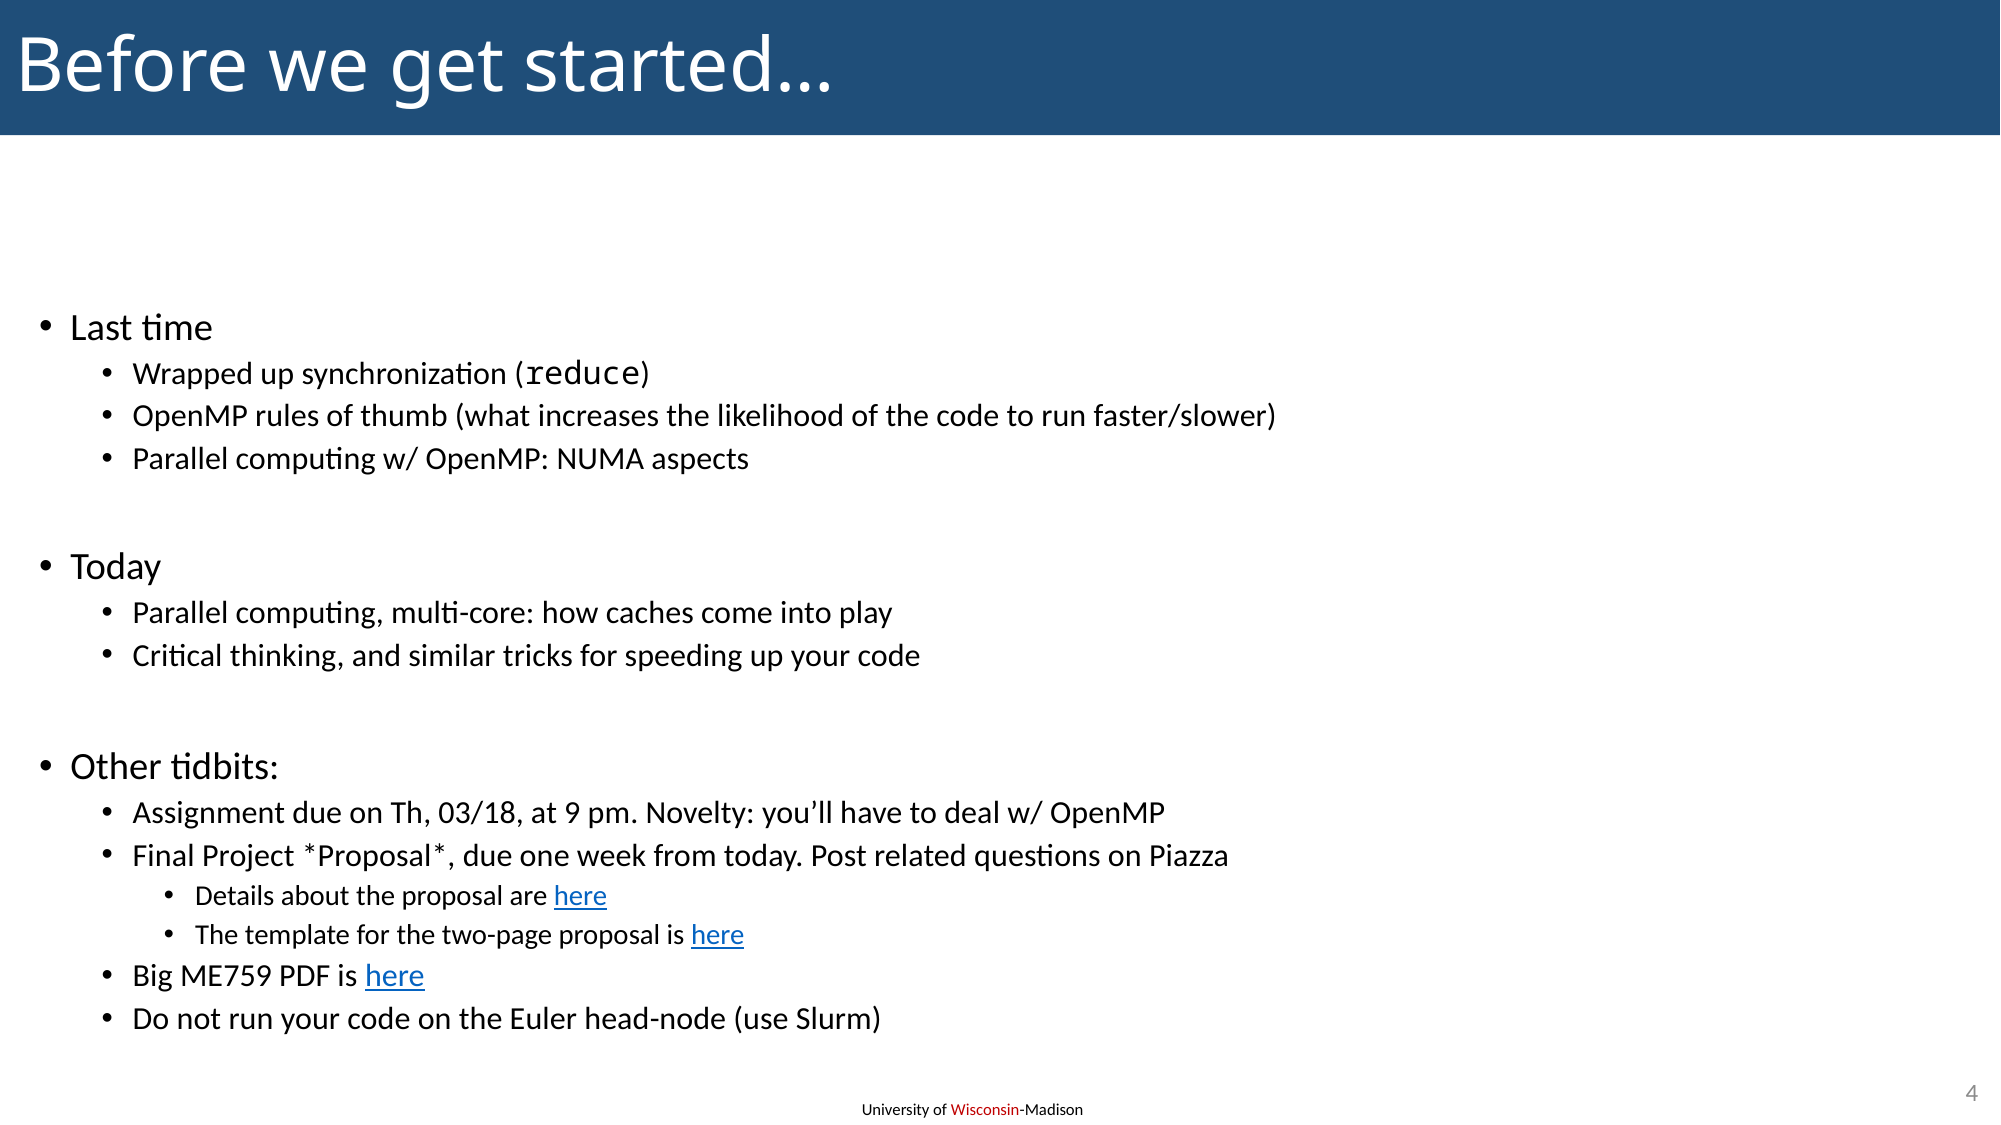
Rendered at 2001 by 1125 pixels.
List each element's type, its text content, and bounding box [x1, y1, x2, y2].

list Last time Wrapped up synchronization (reduce) OpenMP rules of thumb (what increases the likelihood of the code to run faster/slower) Parallel computing w/ OpenMP: NUMA aspects Today Parallel computing, multi-core: how caches come into play Critical thinking, and similar tricks for speeding up your code Other tidbits: Assignment due on Th, 03/18, at 9 pm. Novelty: you’ll have to deal w/ OpenMP Final Project *Proposal*, due one week from today. Post related questions on Piazza Details about the proposal are here The template for the two-page proposal is here Big ME759 PDF is here Do not run your code on the Euler head-node (use Slurm) [24, 245, 1987, 1055]
slide_number 4 [1879, 1069, 1994, 1114]
title Before we get started… [0, 0, 2000, 136]
